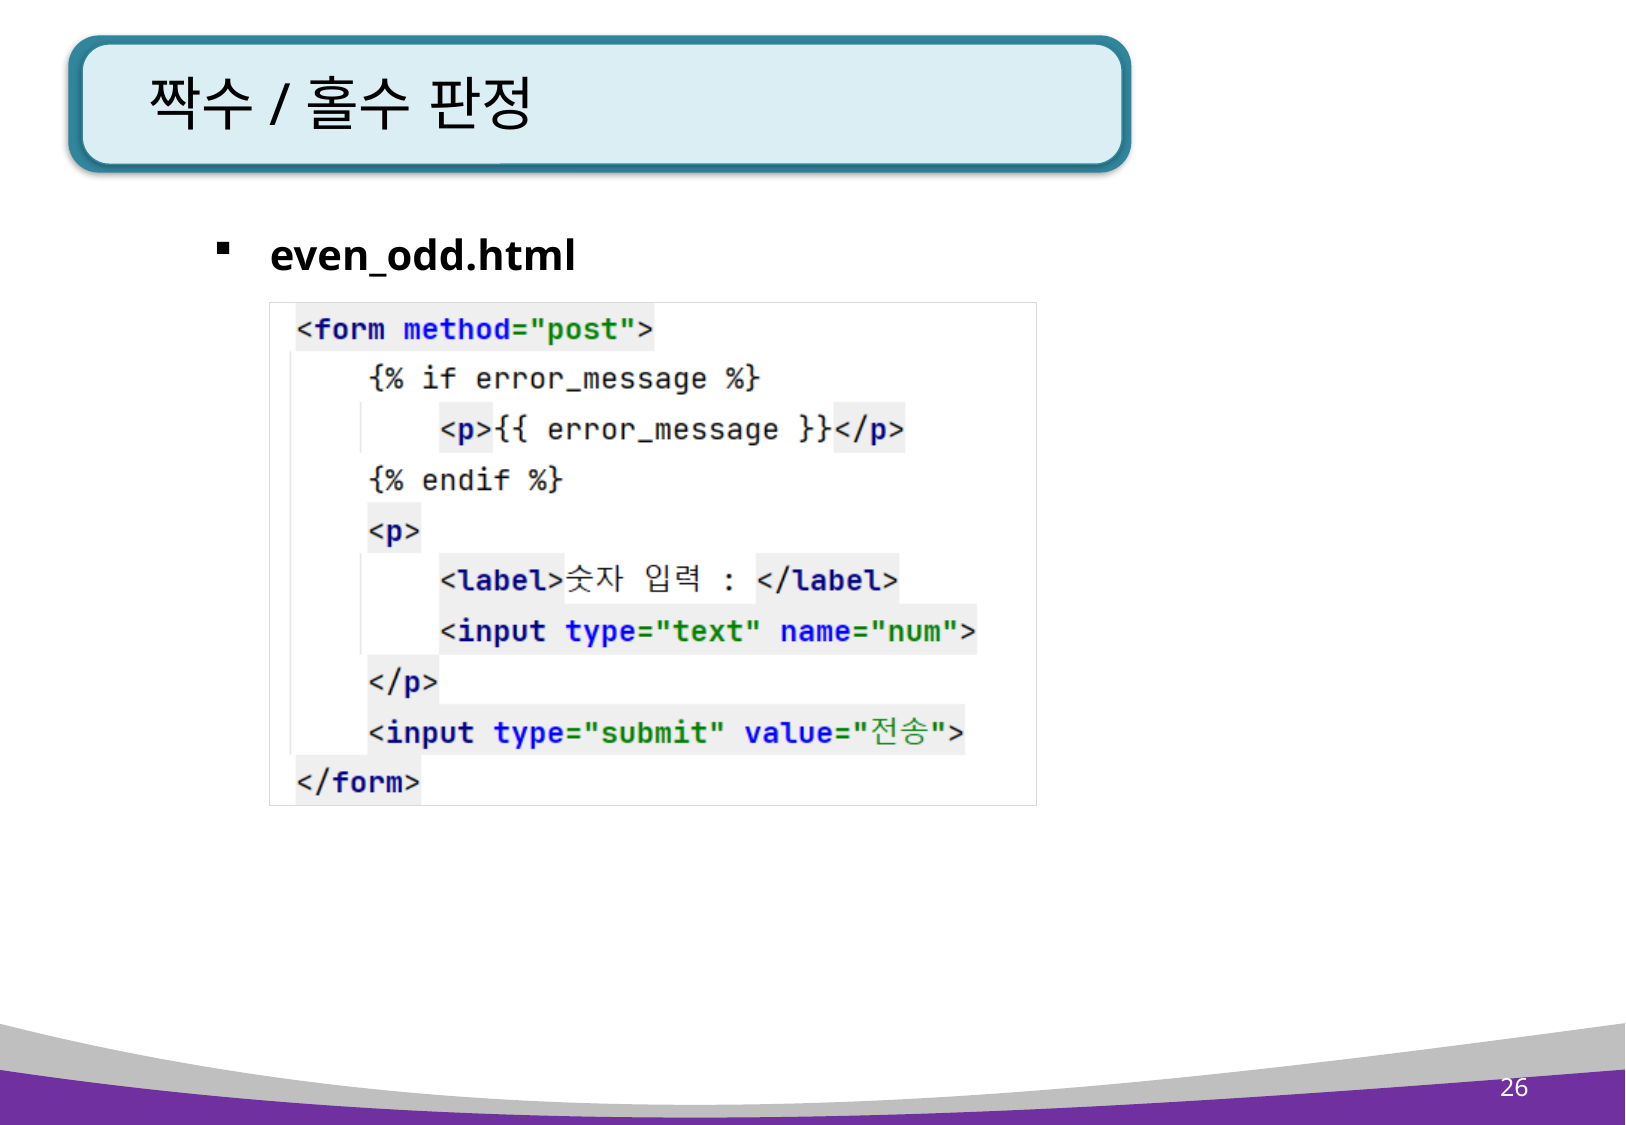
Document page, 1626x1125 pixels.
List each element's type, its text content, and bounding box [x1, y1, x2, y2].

title 짝수/홀수 판정 [103, 32, 1121, 173]
text_box even_odd.html [197, 194, 818, 288]
slide_number 26 [1452, 1058, 1544, 1119]
picture [268, 302, 1038, 807]
